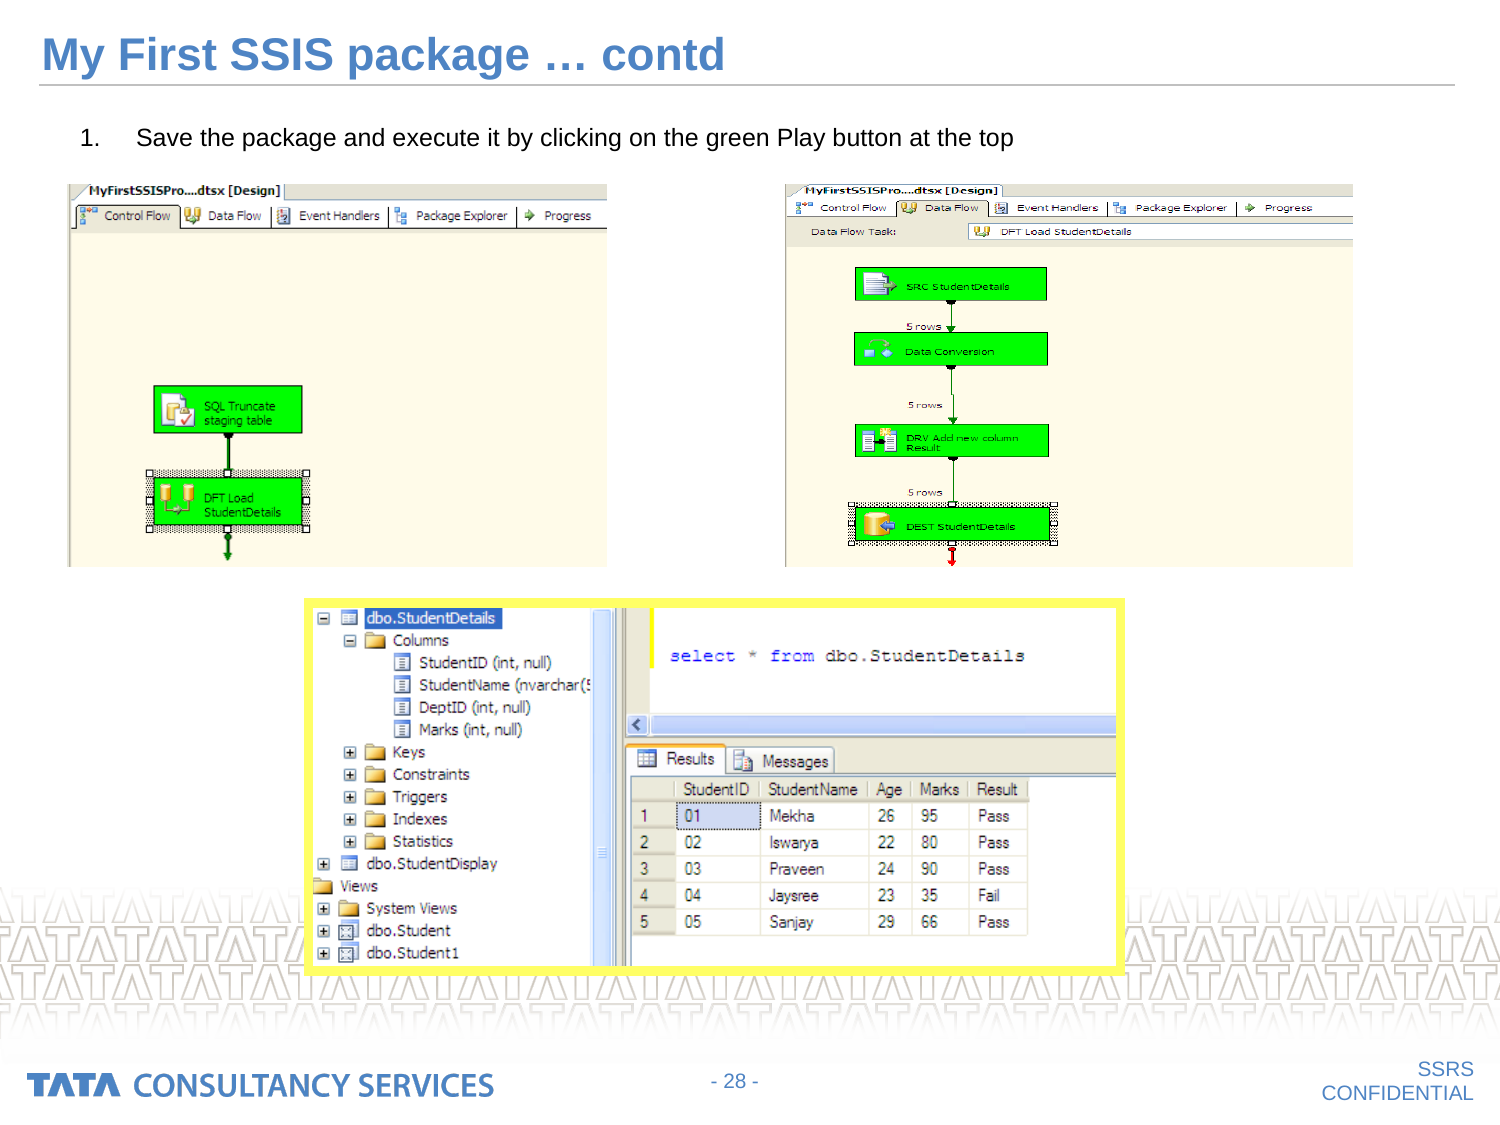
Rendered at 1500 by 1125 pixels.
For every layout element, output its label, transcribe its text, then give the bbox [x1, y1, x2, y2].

picture [312, 607, 1117, 967]
title My First SSIS package … contd [26, 8, 1463, 88]
picture [67, 184, 607, 568]
text_box - ‹#› - [695, 1050, 805, 1110]
picture [0, 964, 1500, 1105]
text_box Save the package and execute it by clicking on the green Play button at the top [64, 113, 1459, 160]
picture [785, 184, 1353, 568]
picture [1125, 838, 1500, 962]
picture [0, 838, 304, 962]
